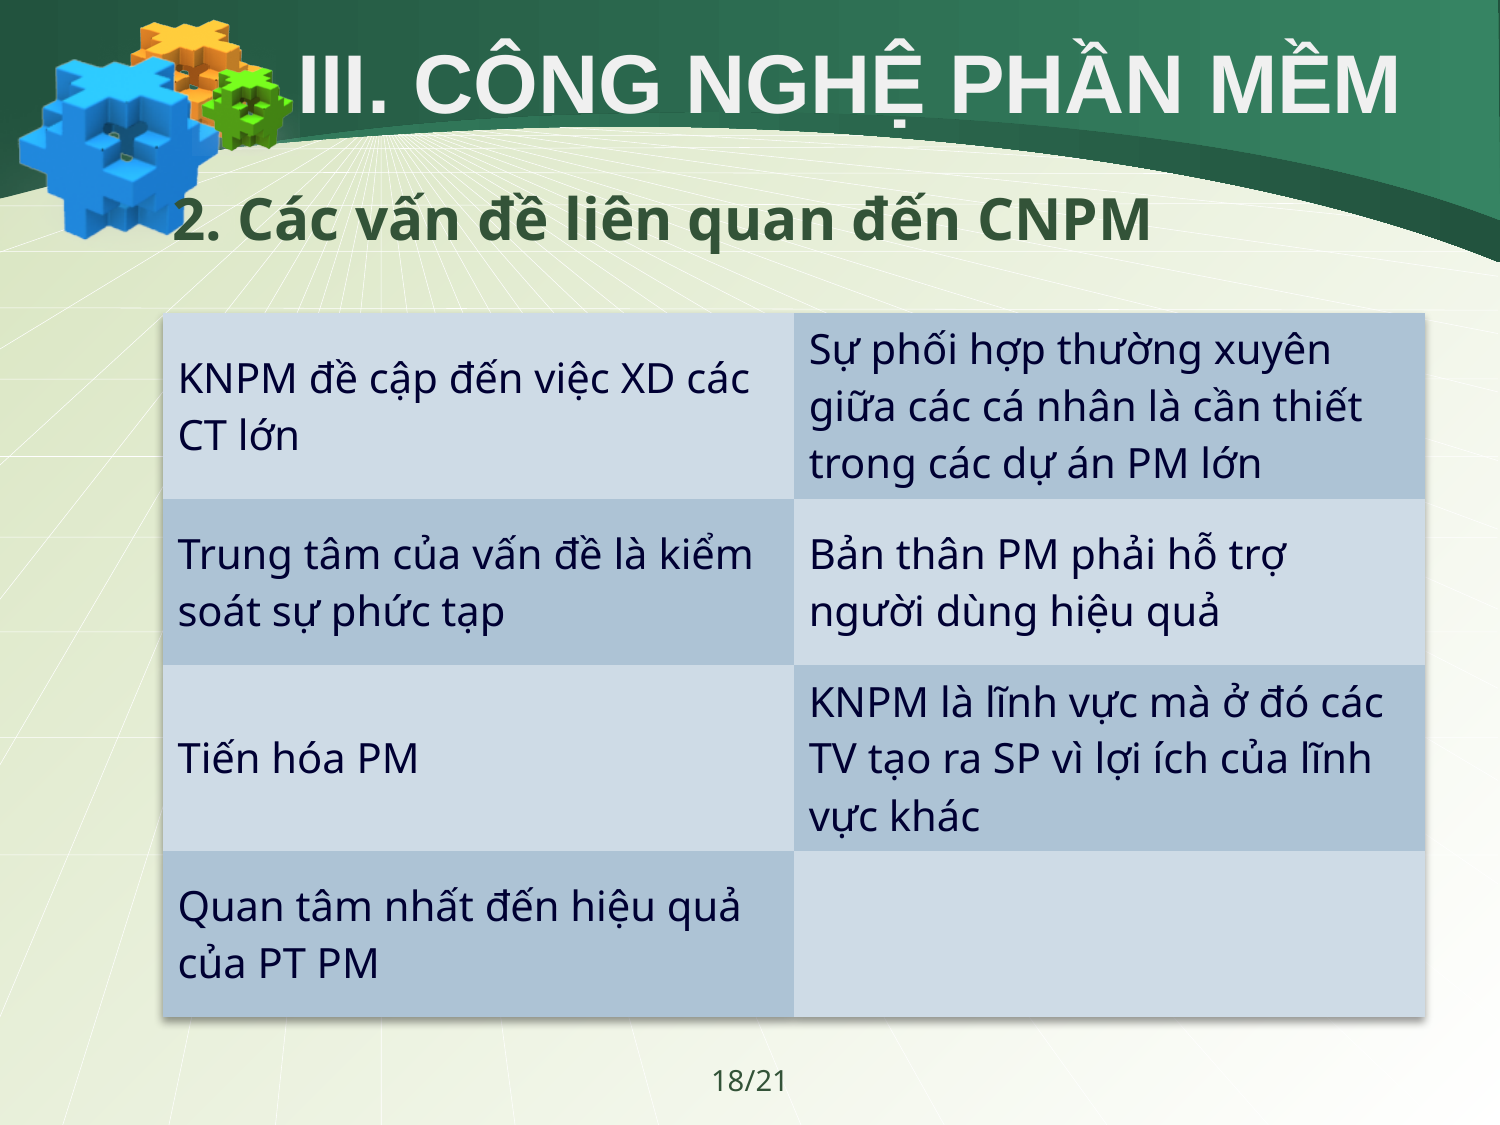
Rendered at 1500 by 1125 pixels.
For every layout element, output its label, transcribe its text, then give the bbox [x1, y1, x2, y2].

table_cell KNPM là lĩnh vực mà ở đó các TV tạo ra SP vì lợi ích của lĩnh vực khác [794, 665, 1425, 851]
table_cell [794, 851, 1425, 1017]
table_cell Bản thân PM phải hỗ trợ người dùng hiệu quả [794, 499, 1425, 665]
table_header Sự phối hợp thường xuyên giữa các cá nhân là cần thiết trong các dự án PM lớn [794, 313, 1425, 499]
title III. CÔNG NGHỆ PHẦN MỀM [243, 34, 1457, 127]
table_cell Tiến hóa PM [163, 665, 794, 851]
table_cell Trung tâm của vấn đề là kiểm soát sự phức tạp [163, 499, 794, 665]
list 2. Các vấn đề liên quan đến CNPM [127, 174, 1400, 1028]
picture [0, 18, 300, 252]
table_cell Quan tâm nhất đến hiệu quả của PT PM [163, 851, 794, 1017]
footer 18/21 [512, 1054, 988, 1108]
table_header KNPM đề cập đến việc XD các CT lớn [163, 313, 794, 499]
